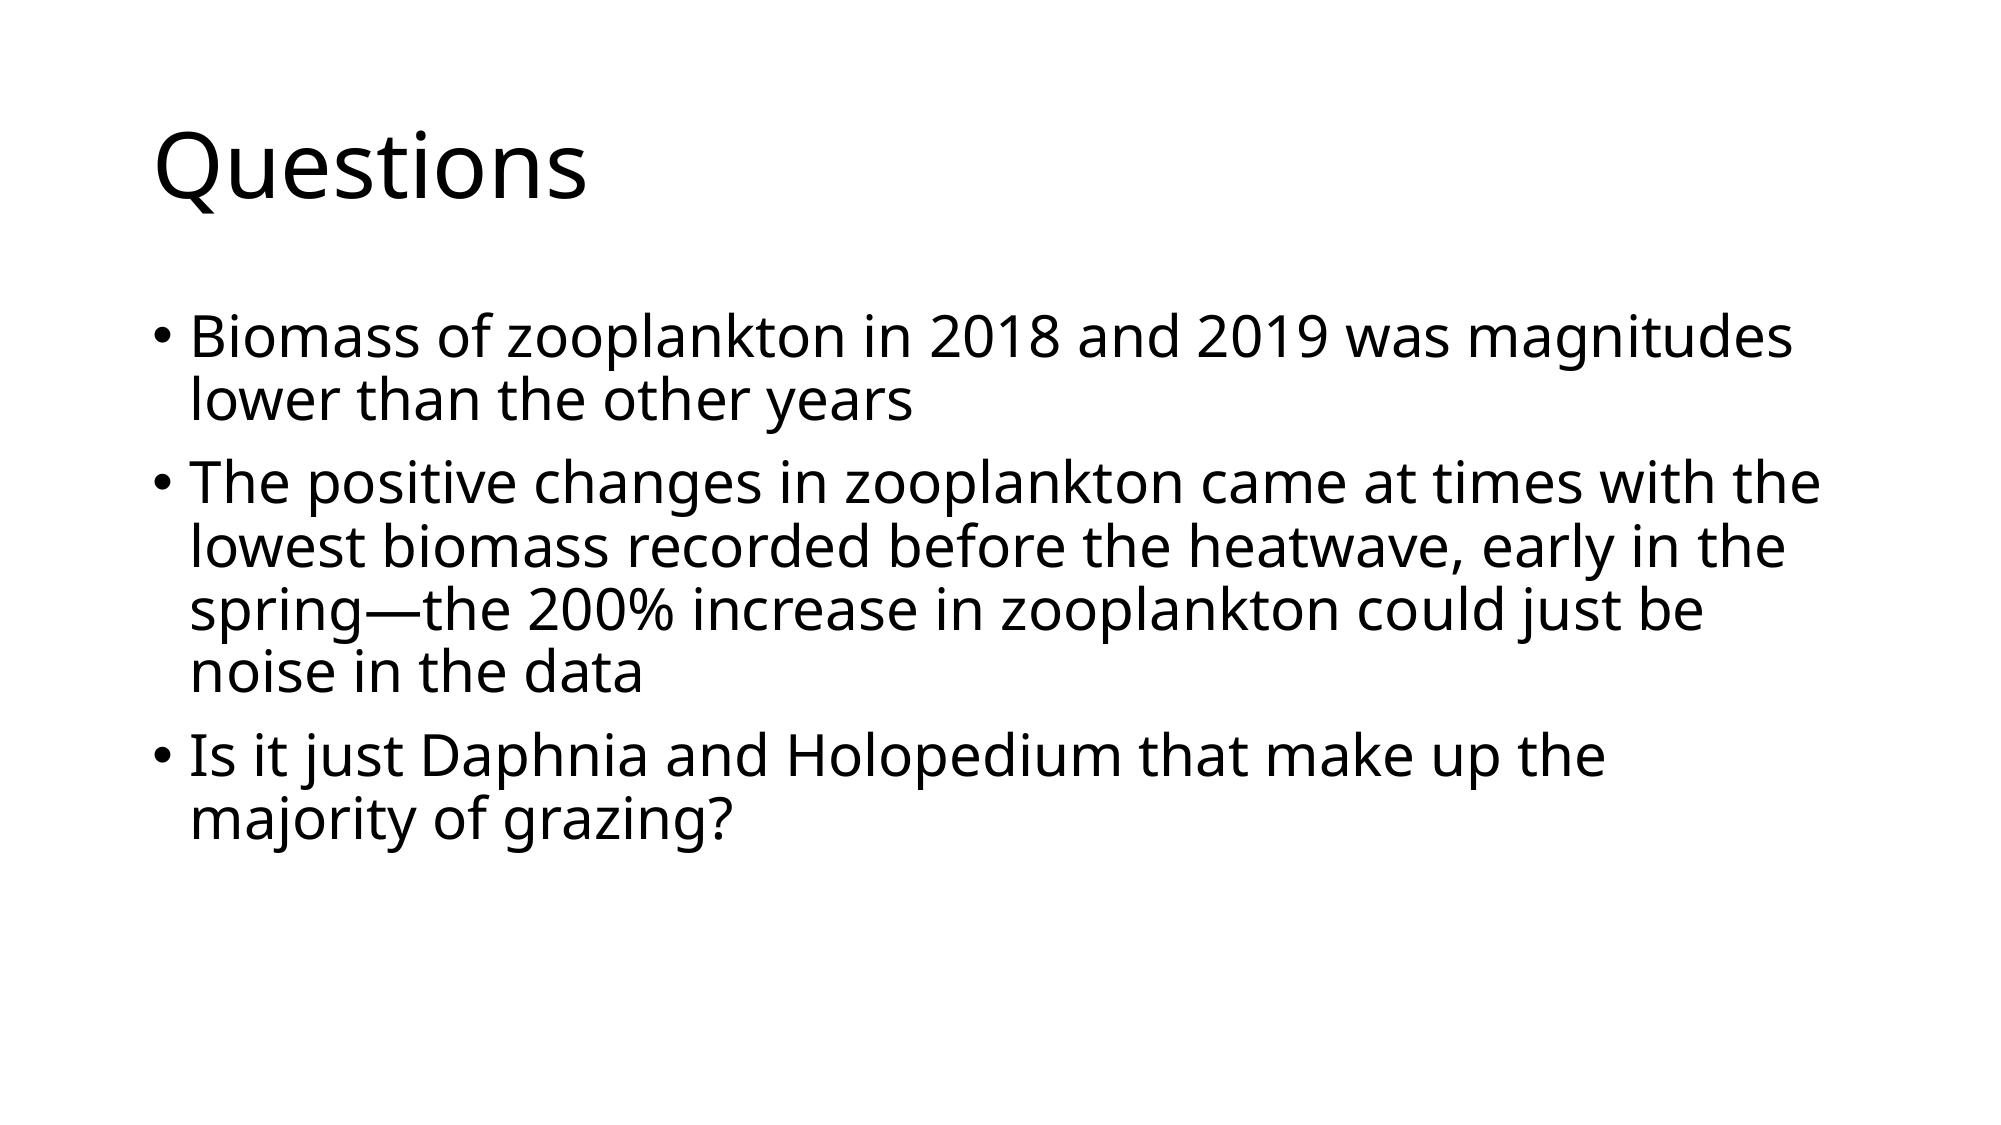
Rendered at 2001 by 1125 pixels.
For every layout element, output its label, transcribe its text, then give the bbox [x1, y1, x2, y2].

list Biomass of zooplankton in 2018 and 2019 was magnitudes lower than the other years The positive changes in zooplankton came at times with the lowest biomass recorded before the heatwave, early in the spring—the 200% increase in zooplankton could just be noise in the data Is it just Daphnia and Holopedium that make up the majority of grazing? [137, 299, 1863, 1014]
title Questions [137, 59, 1863, 278]
